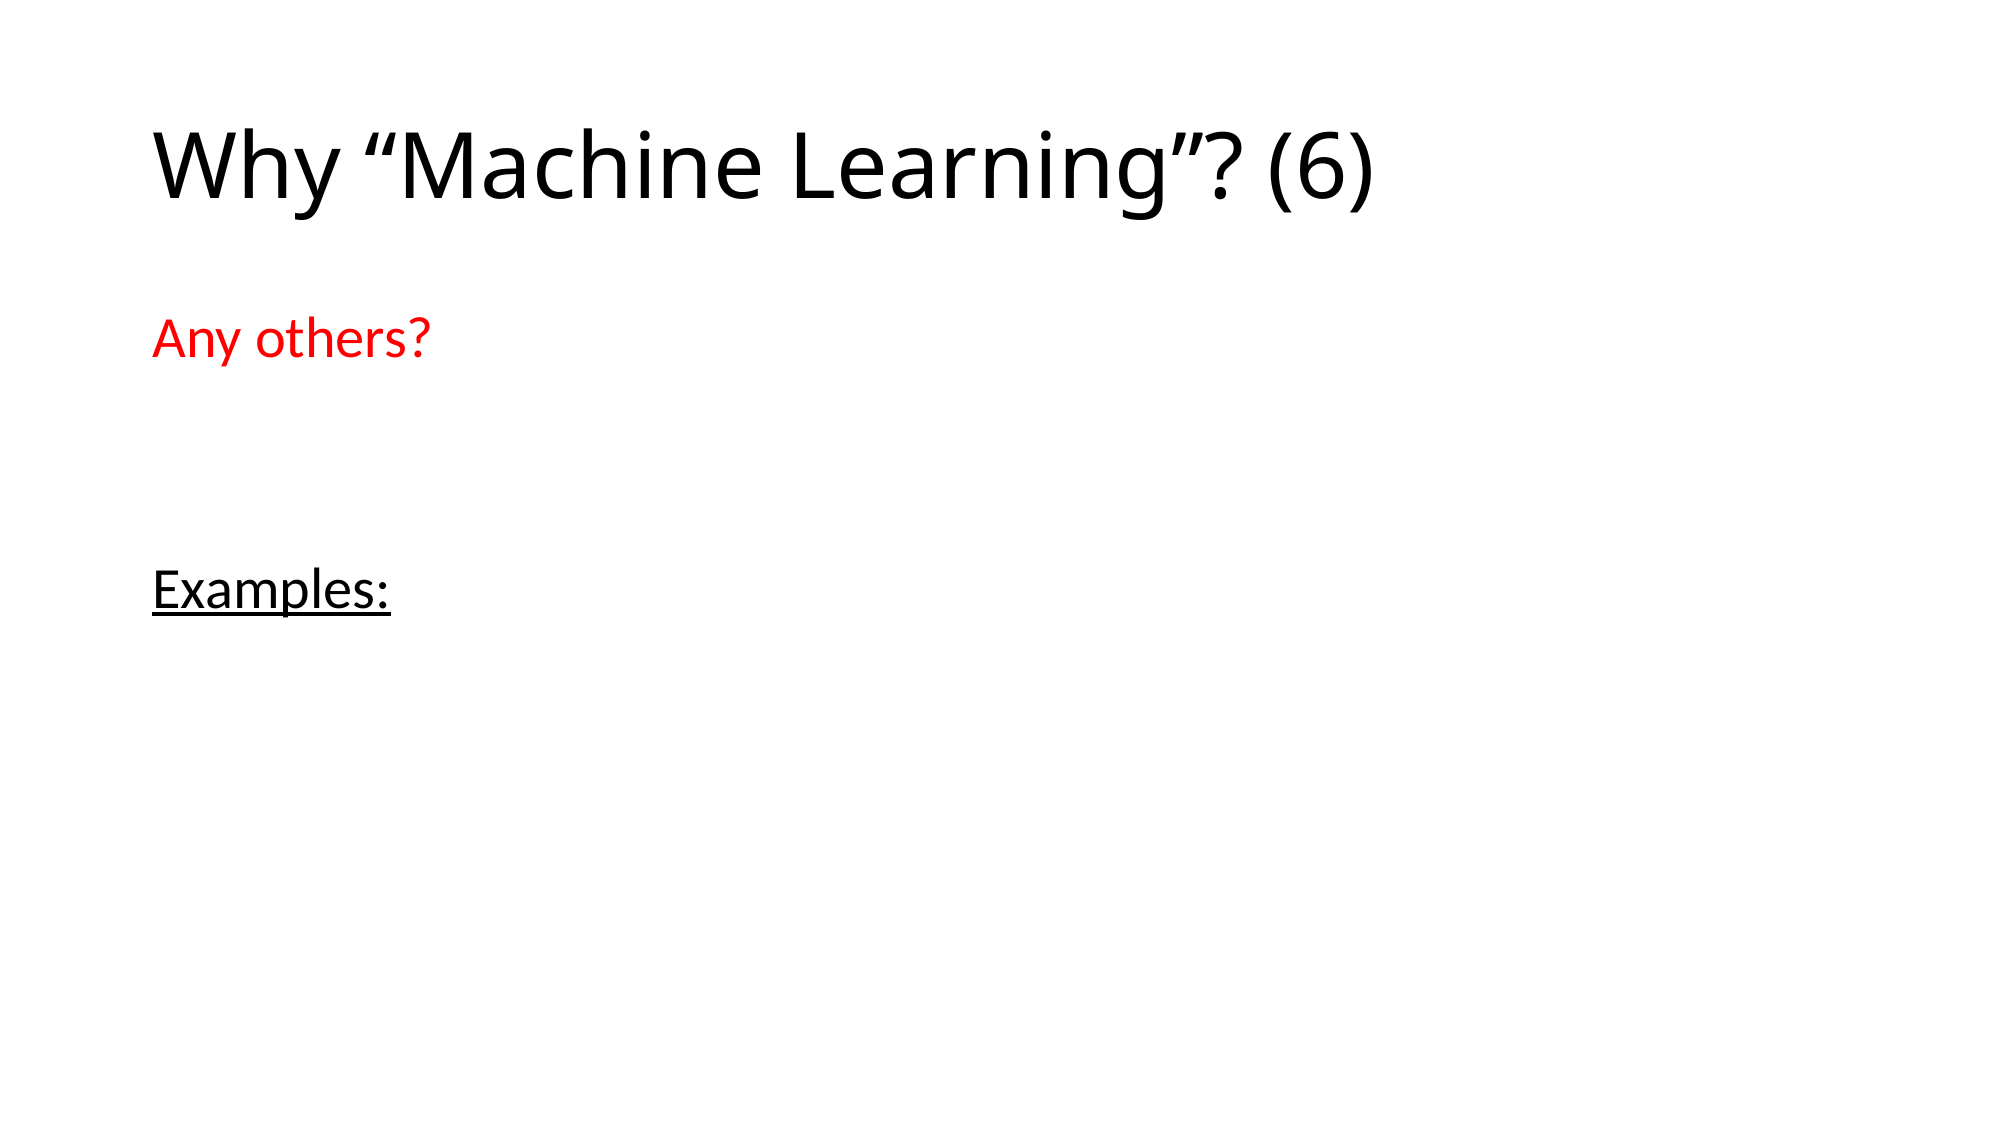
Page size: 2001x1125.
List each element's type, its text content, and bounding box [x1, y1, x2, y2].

list Any others? Examples: [137, 299, 1863, 1014]
title Why “Machine Learning”? (6) [137, 59, 1863, 278]
